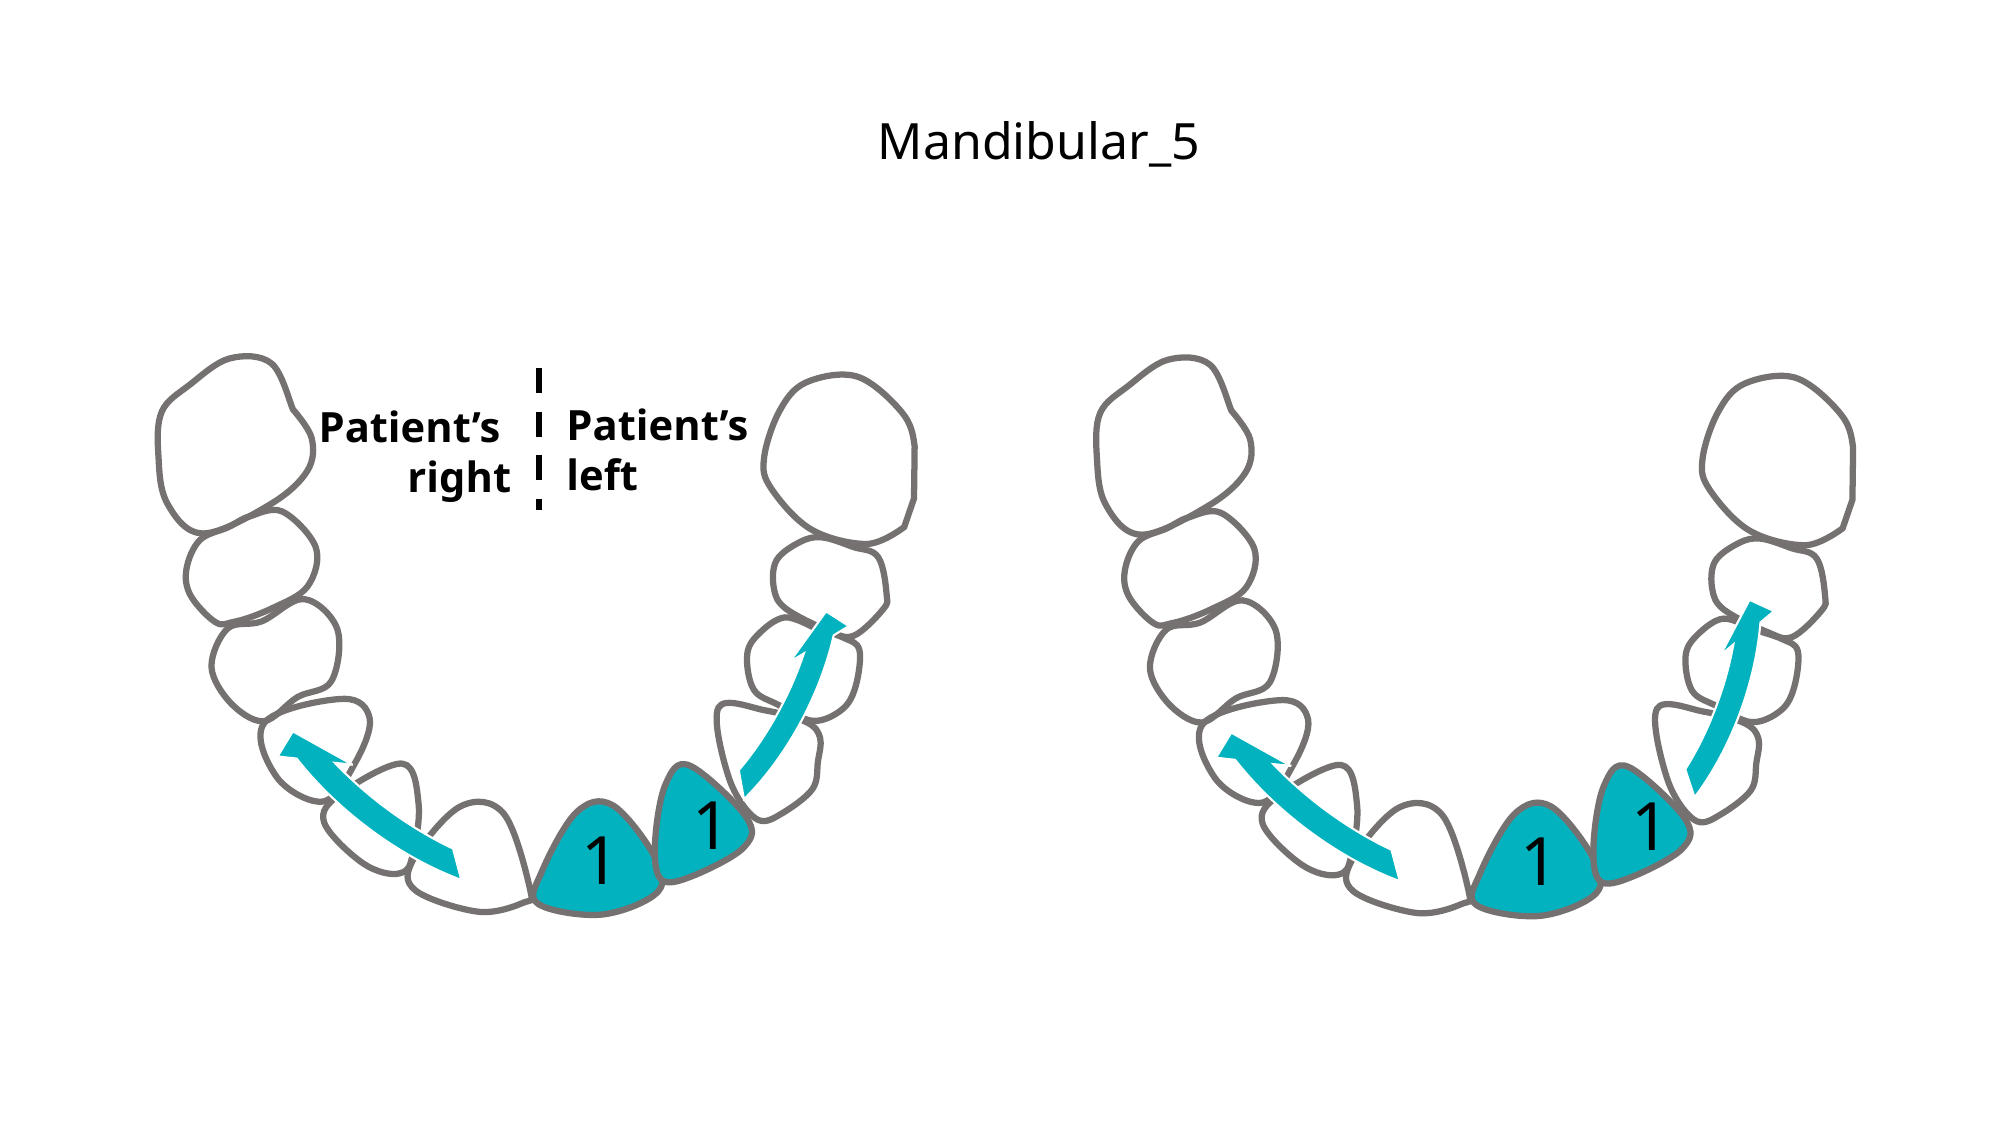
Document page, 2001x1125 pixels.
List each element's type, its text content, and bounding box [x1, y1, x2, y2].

text_box Mandibular_5 [827, 102, 1265, 177]
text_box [1096, 357, 1854, 917]
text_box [157, 356, 915, 915]
